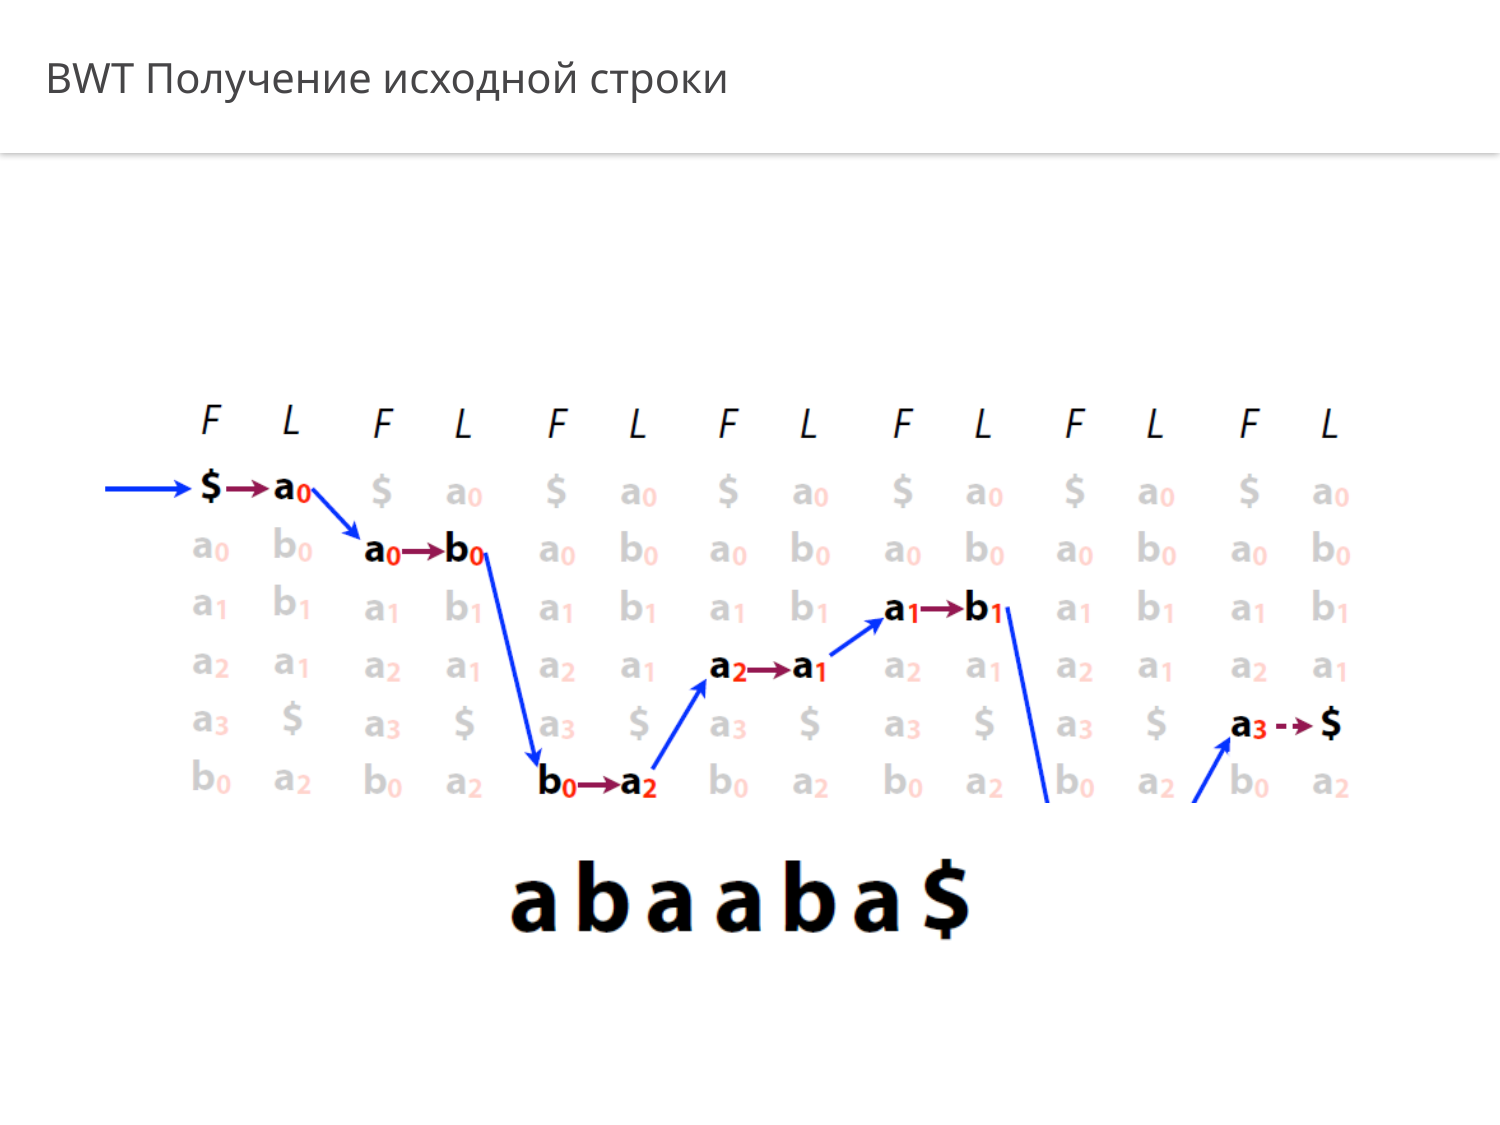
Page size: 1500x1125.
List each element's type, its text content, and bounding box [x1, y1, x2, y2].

list BWT Получение исходной строки [0, 0, 1500, 153]
picture [495, 820, 991, 970]
picture [104, 387, 1382, 804]
